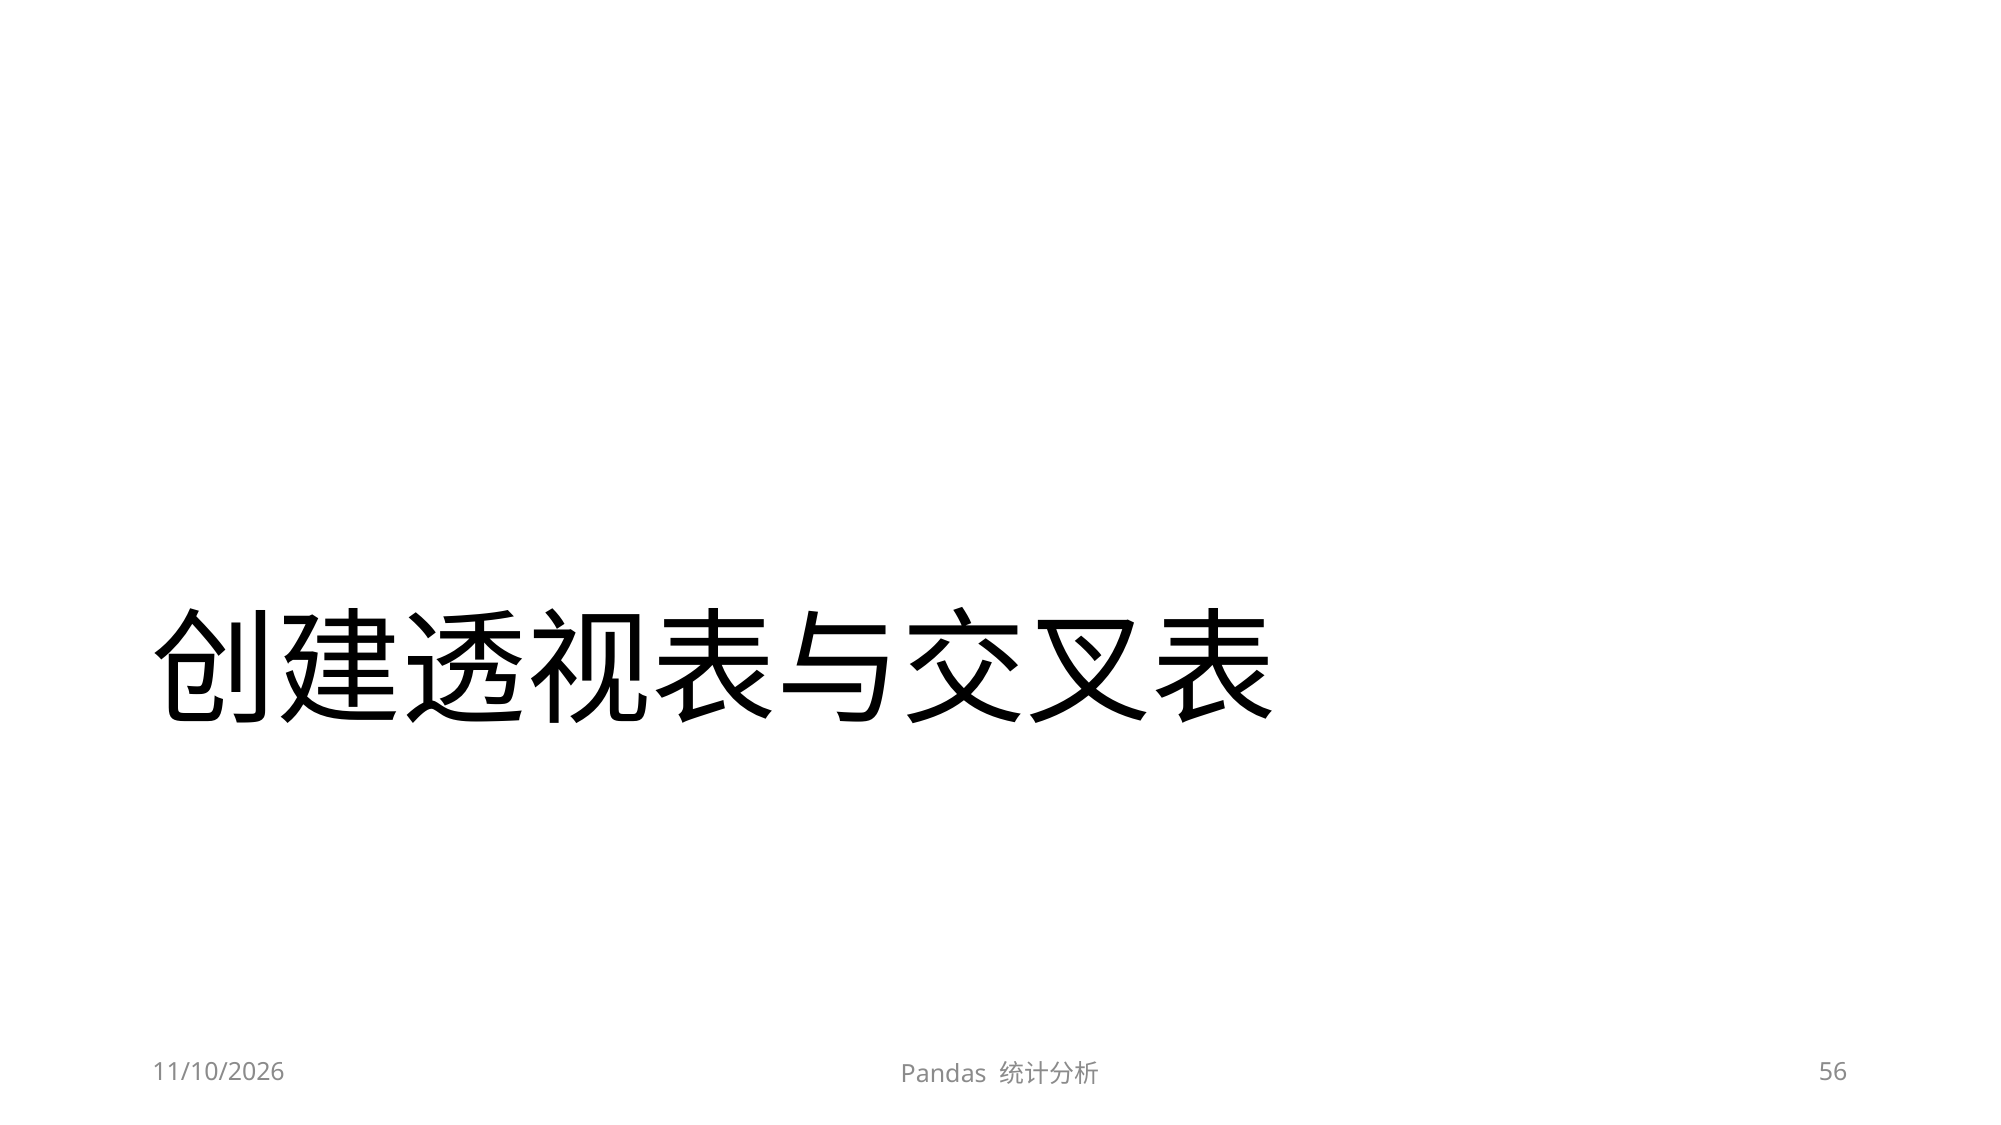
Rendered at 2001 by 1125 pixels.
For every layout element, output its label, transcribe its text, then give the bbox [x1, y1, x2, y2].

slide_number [137, 1042, 588, 1103]
title 创建透视表与交叉表 [136, 280, 1862, 749]
slide_number 56 [1412, 1042, 1863, 1103]
footer Pandas 统计分析 [662, 1042, 1338, 1103]
